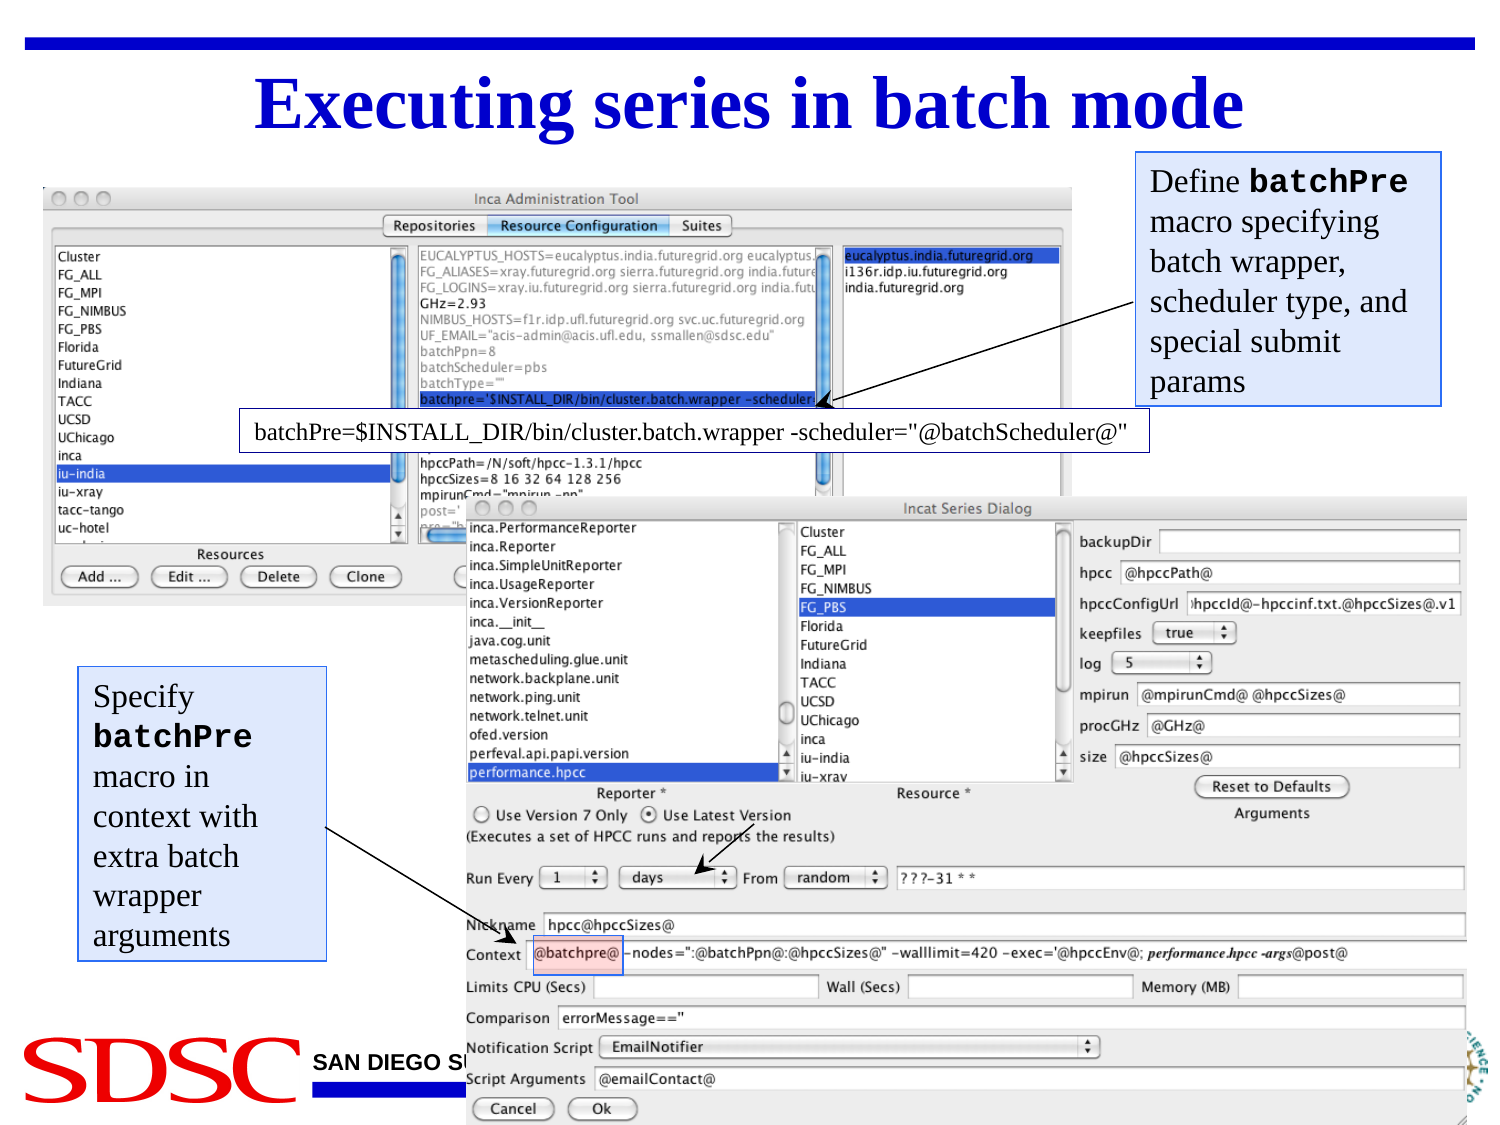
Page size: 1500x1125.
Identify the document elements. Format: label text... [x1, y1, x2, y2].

text_box Specify batchPre macro in context with extra batch wrapper arguments [78, 682, 327, 961]
title Executing series in batch mode [24, 18, 1476, 191]
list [43, 119, 1072, 673]
text_box batchPre=$INSTALL_DIR/bin/cluster.batch.wrapper -scheduler="@batchScheduler@" [1076, 418, 1150, 453]
picture [466, 496, 1488, 1125]
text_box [814, 151, 1442, 410]
picture [24, 1037, 300, 1103]
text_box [533, 823, 755, 976]
